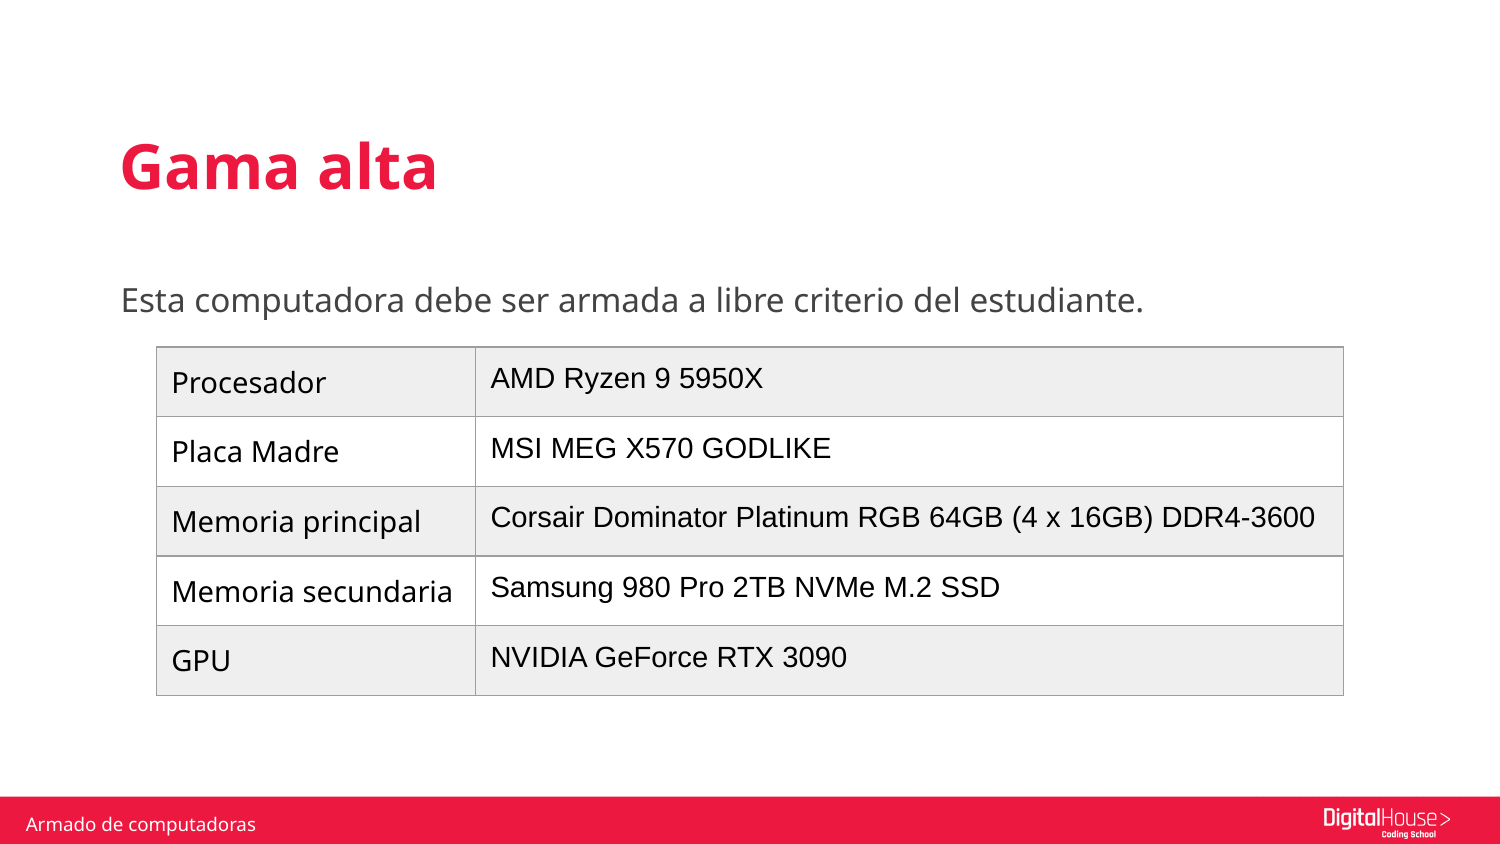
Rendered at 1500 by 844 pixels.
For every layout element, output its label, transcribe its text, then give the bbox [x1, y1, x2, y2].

text_box Esta computadora debe ser armada a libre criterio del estudiante. [105, 251, 1430, 297]
table_cell Samsung 980 Pro 2TB NVMe M.2 SSD [476, 557, 1343, 625]
text_box [107, 297, 701, 746]
table_cell Corsair Dominator Platinum RGB 64GB (4 x 16GB) DDR4-3600 [476, 487, 1343, 555]
text_box [142, 297, 634, 355]
table_header Procesador [157, 348, 475, 416]
table_cell GPU [157, 626, 475, 695]
table_cell NVIDIA GeForce RTX 3090 [476, 626, 1343, 695]
table_cell Memoria secundaria [157, 557, 475, 625]
text_box Gama alta [105, 99, 1366, 240]
table_cell Memoria principal [157, 487, 475, 555]
table_cell Placa Madre [157, 417, 475, 486]
picture [1324, 808, 1450, 839]
table_header AMD Ryzen 9 5950X [476, 348, 1343, 416]
table_cell MSI MEG X570 GODLIKE [476, 417, 1343, 486]
